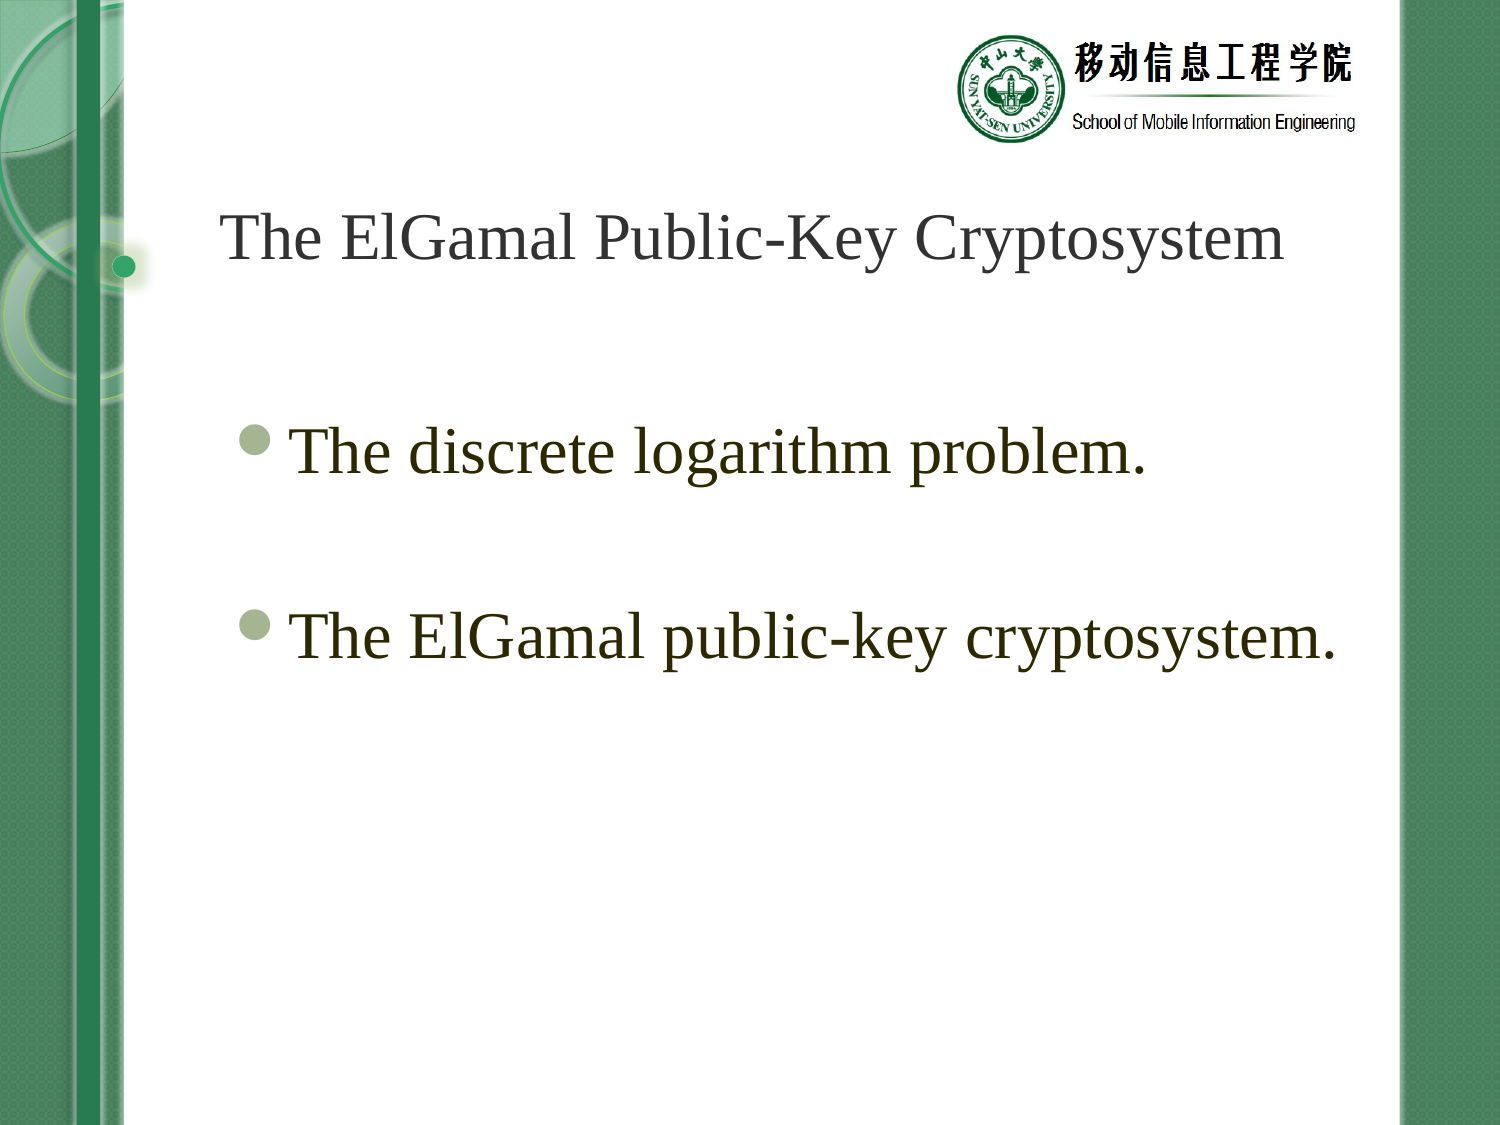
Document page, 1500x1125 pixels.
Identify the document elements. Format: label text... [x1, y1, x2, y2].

list The discrete logarithm problem. The ElGamal public-key cryptosystem. [206, 306, 1400, 1024]
title The ElGamal Public-Key Cryptosystem [204, 138, 1388, 327]
picture [950, 30, 1365, 138]
